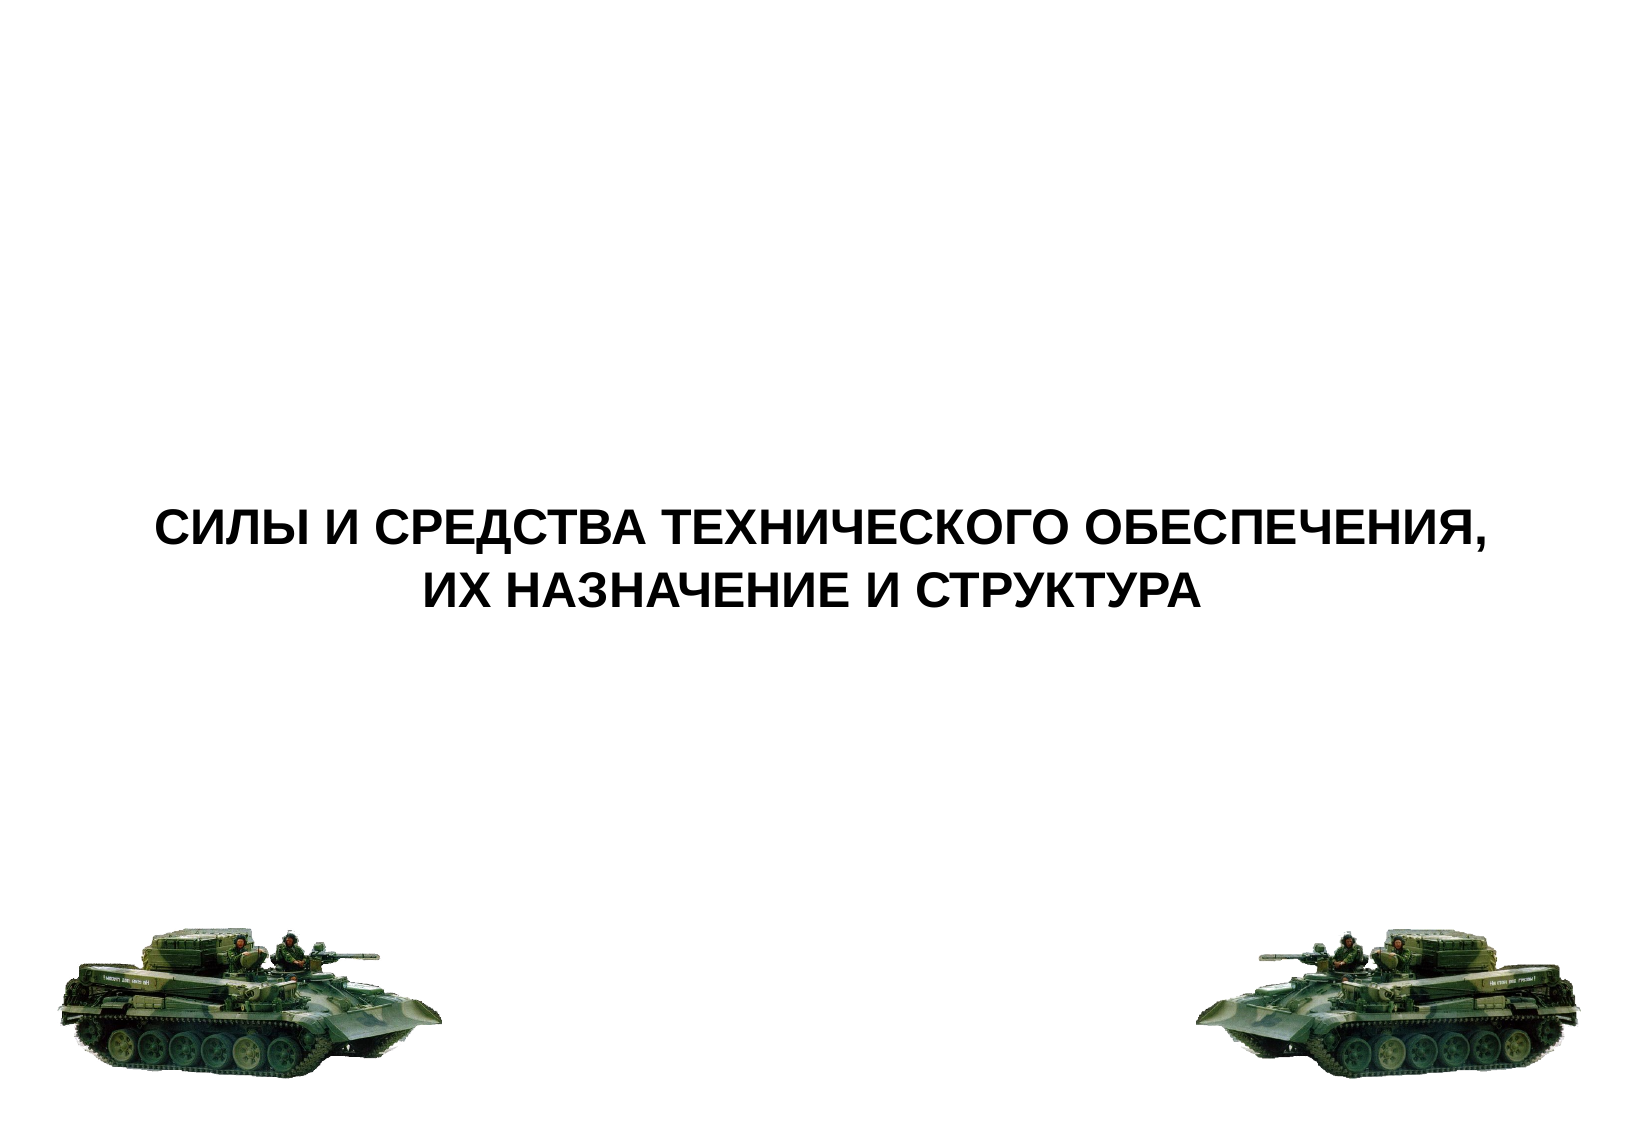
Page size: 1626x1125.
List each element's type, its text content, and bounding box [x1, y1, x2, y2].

picture [1196, 928, 1582, 1080]
picture [57, 928, 443, 1079]
text_box СИЛЫ И СРЕДСТВА ТЕХНИЧЕСКОГО ОБЕСПЕЧЕНИЯ, ИХ НАЗНАЧЕНИЕ И СТРУКТУРА [88, 470, 1537, 626]
